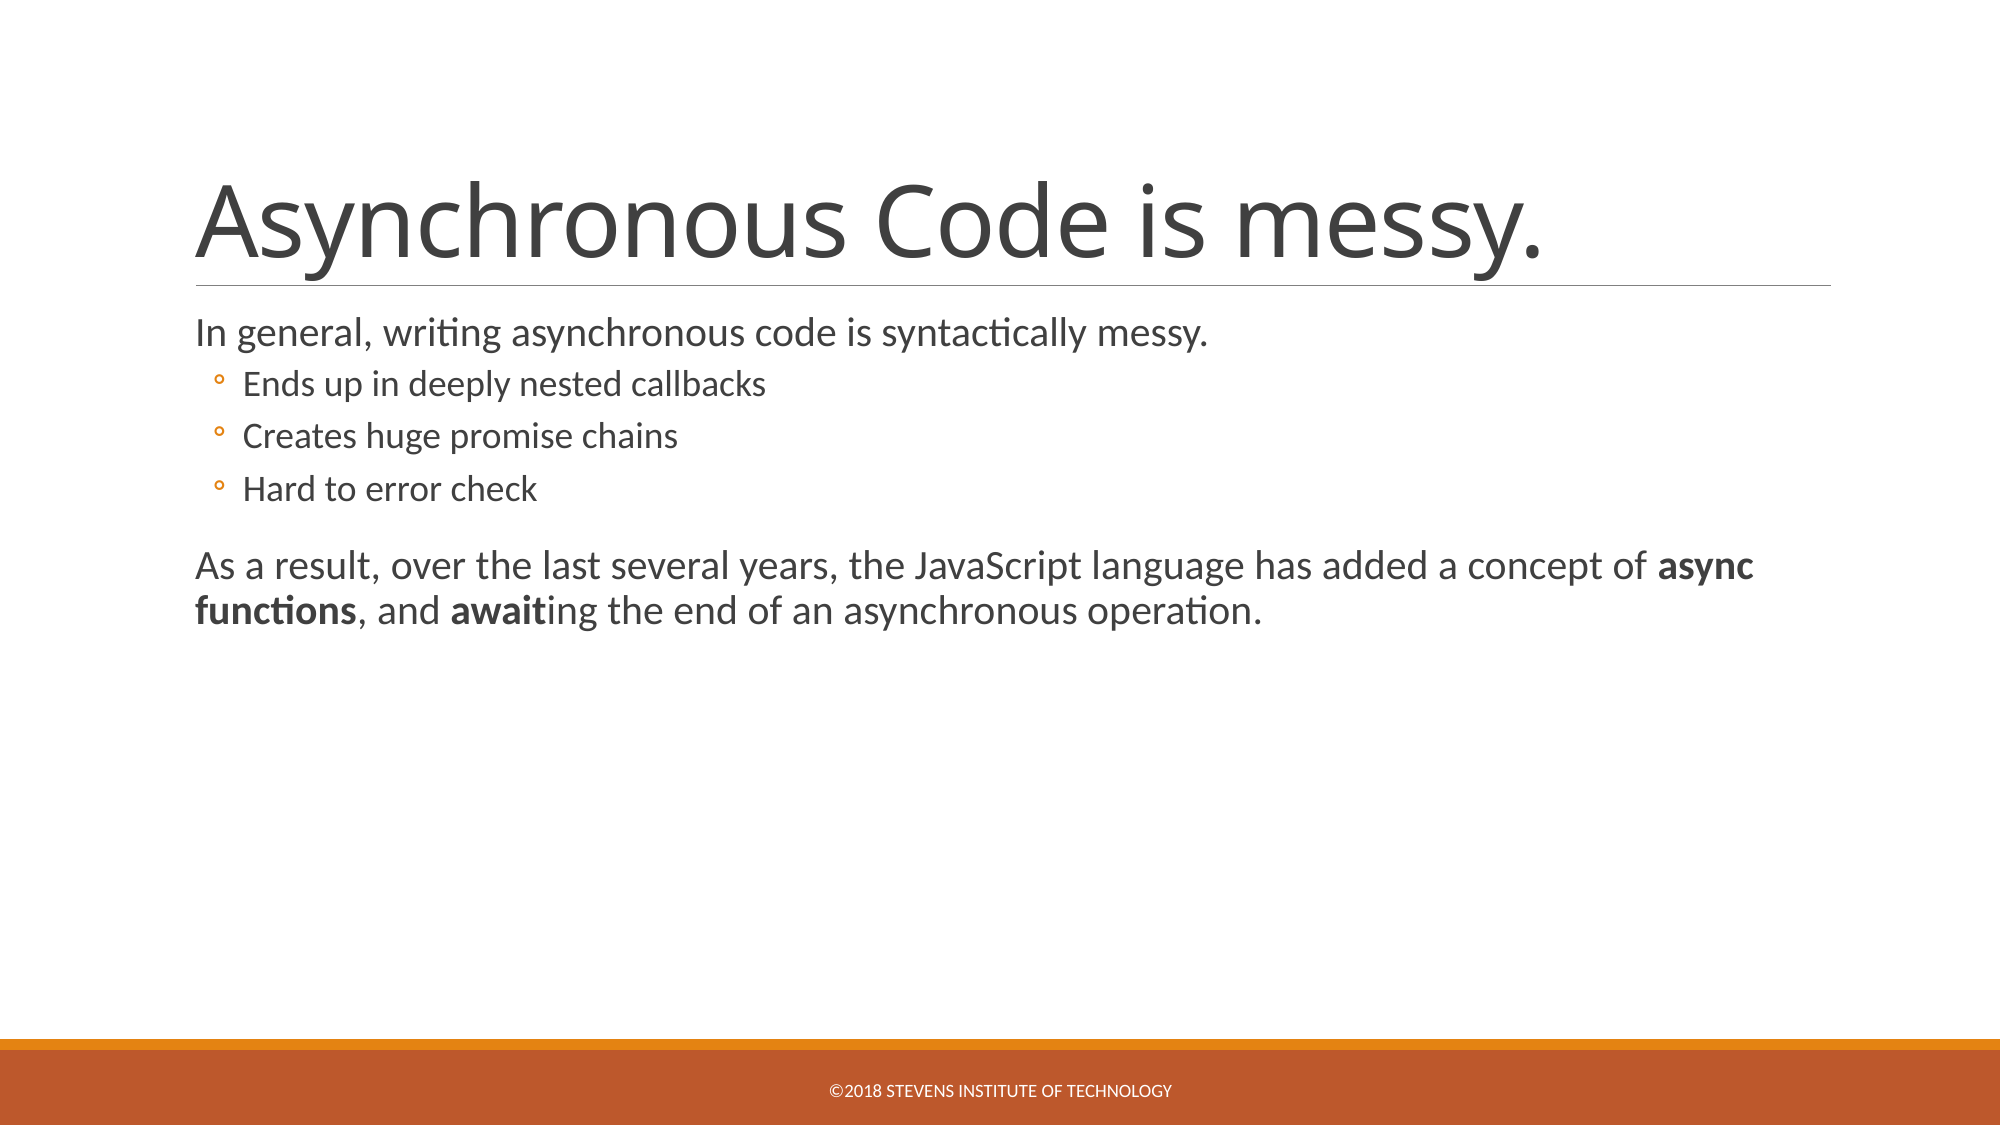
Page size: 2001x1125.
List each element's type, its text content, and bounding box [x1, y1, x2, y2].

title Asynchronous Code is messy. [180, 47, 1830, 285]
footer ©2018 STEVENS INSTITUTE OF TECHNOLOGY [604, 1059, 1396, 1120]
list In general, writing asynchronous code is syntactically messy. Ends up in deeply nested callbacks Creates huge promise chains Hard to error check As a result, over the last several years, the JavaScript language has added a concept of async functions, and awaiting the end of an asynchronous operation. [180, 302, 1830, 963]
